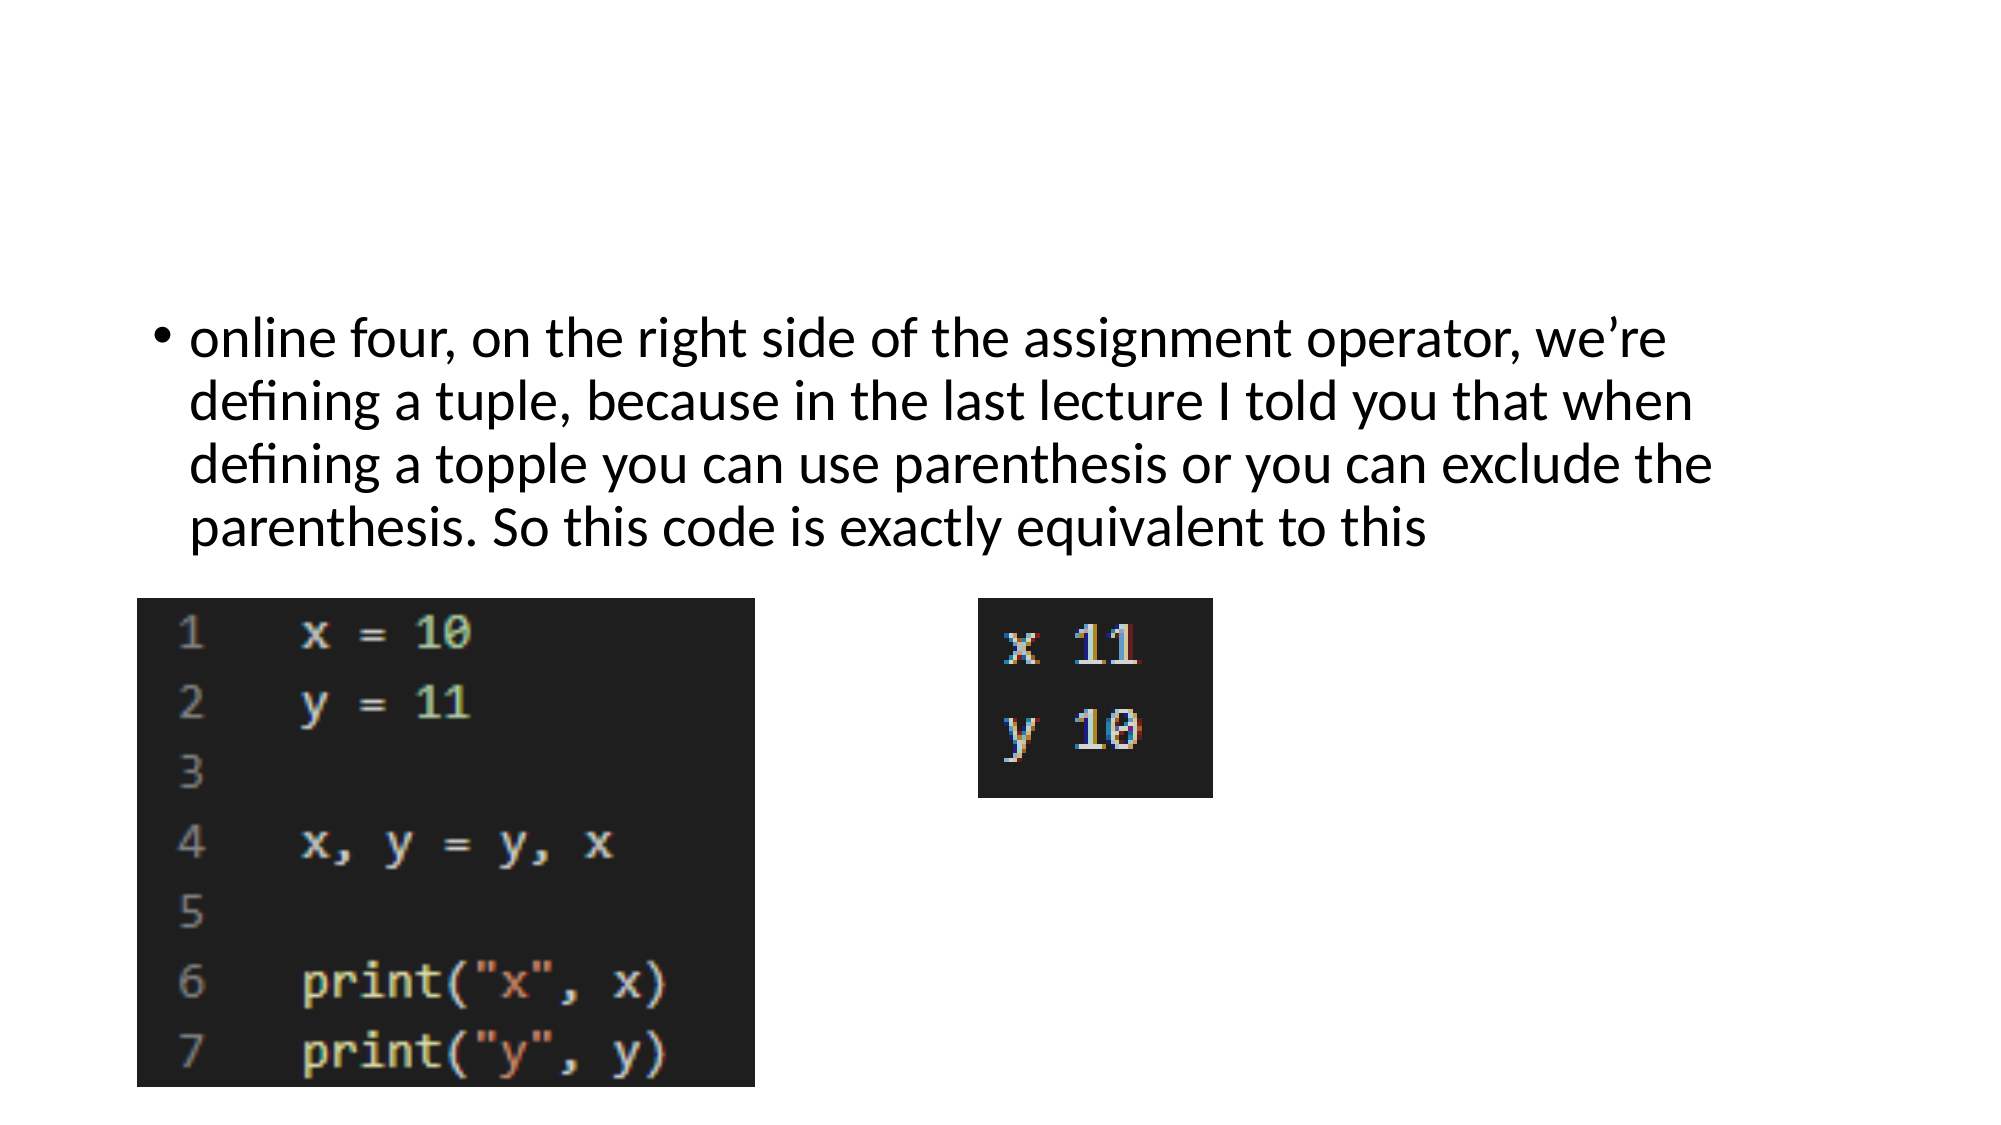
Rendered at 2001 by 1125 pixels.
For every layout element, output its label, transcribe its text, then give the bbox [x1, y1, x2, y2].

picture [978, 598, 1213, 798]
picture [137, 598, 755, 1087]
list online four, on the right side of the assignment operator, we’re defining a tuple, because in the last lecture I told you that when defining a topple you can use parenthesis or you can exclude the parenthesis. So this code is exactly equivalent to this [137, 299, 1863, 1014]
